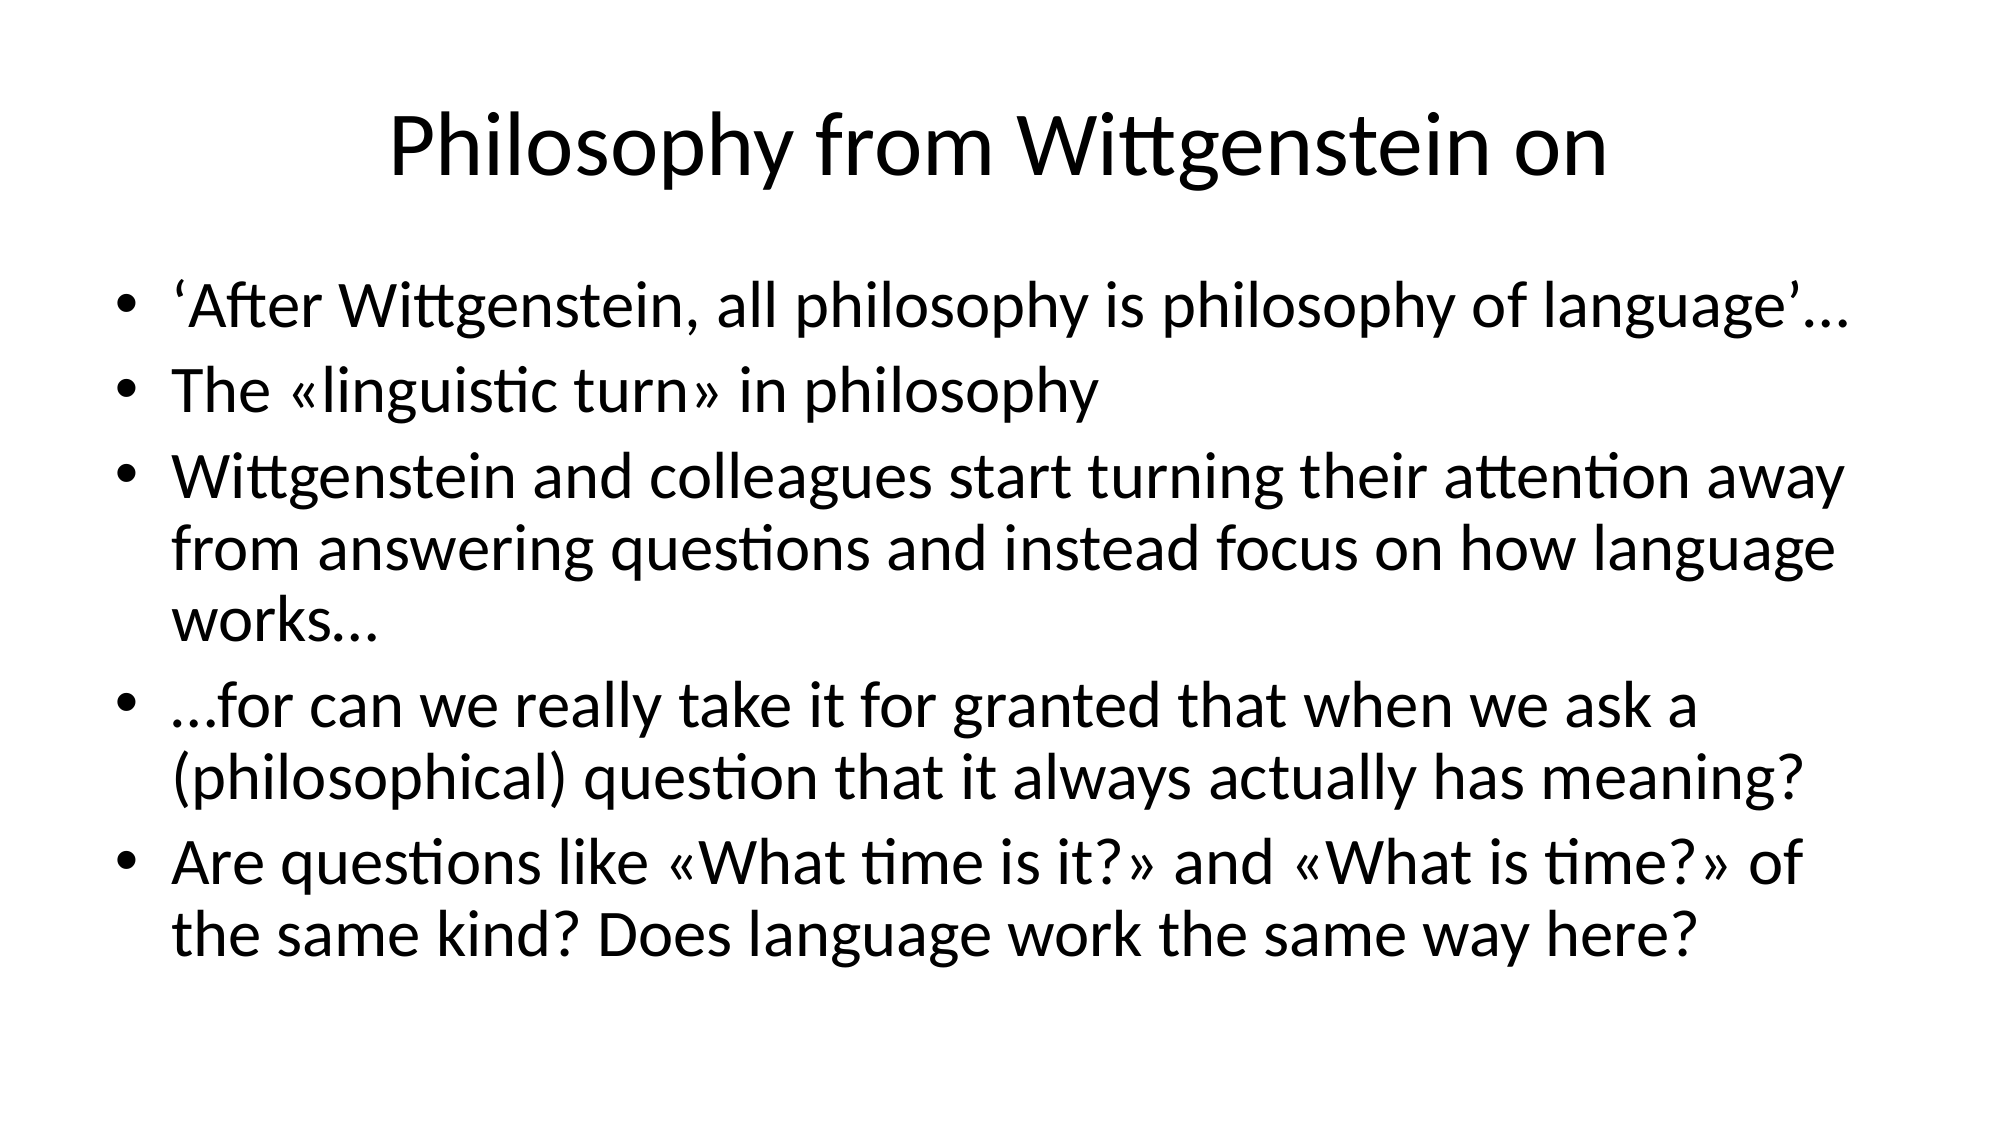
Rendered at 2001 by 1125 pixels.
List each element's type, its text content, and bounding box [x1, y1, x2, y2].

list ‘After Wittgenstein, all philosophy is philosophy of language’… The «linguistic turn» in philosophy Wittgenstein and colleagues start turning their attention away from answering questions and instead focus on how language works… …for can we really take it for granted that when we ask a (philosophical) question that it always actually has meaning? Are questions like «What time is it?» and «What is time?» of the same kind? Does language work the same way here? [99, 262, 1900, 1051]
title Philosophy from Wittgenstein on [99, 45, 1900, 233]
